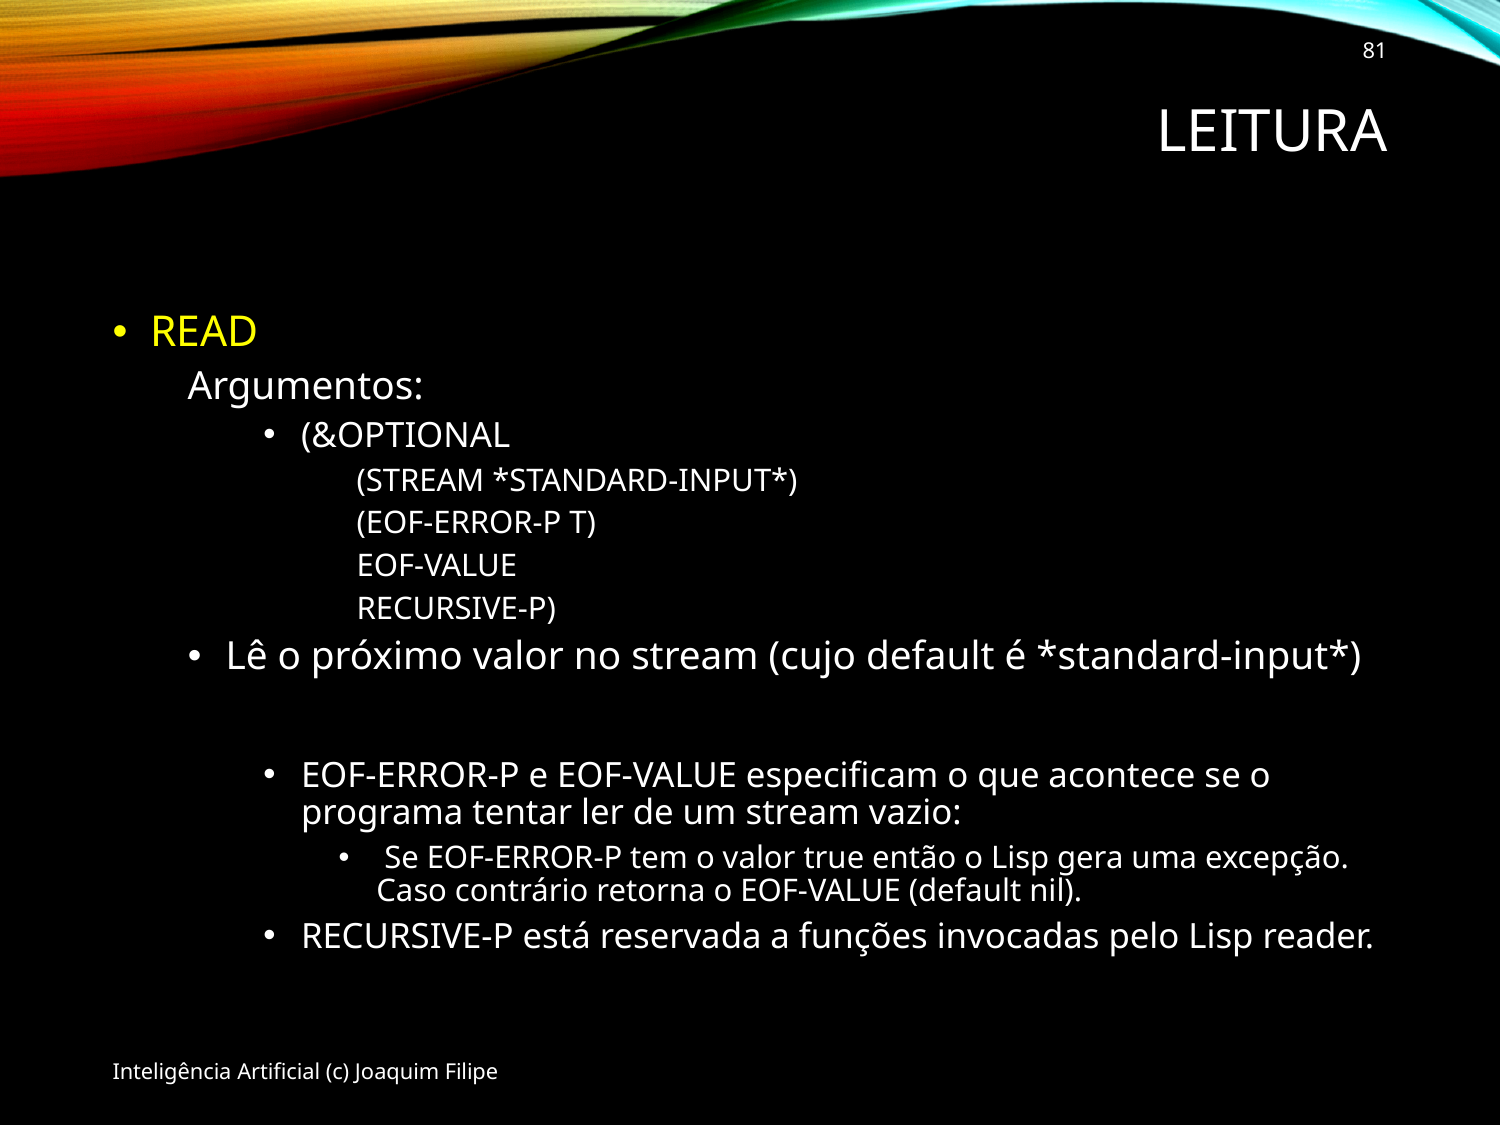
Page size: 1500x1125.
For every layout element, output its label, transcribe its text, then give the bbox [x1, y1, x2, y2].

picture [0, 0, 1500, 178]
slide_number 81 [1078, 21, 1403, 82]
list READ Argumentos: (&OPTIONAL (STREAM *STANDARD-INPUT*) (EOF-ERROR-P T) EOF-VALUE RECURSIVE-P) Lê o próximo valor no stream (cujo default é *standard-input*) EOF-ERROR-P e EOF-VALUE especificam o que acontece se o programa tentar ler de um stream vazio: Se EOF-ERROR-P tem o valor true então o Lisp gera uma excepção. Caso contrário retorna o EOF-VALUE (default nil). RECURSIVE-P está reservada a funções invocadas pelo Lisp reader. [97, 302, 1403, 1028]
footer Inteligência Artificial (c) Joaquim Filipe [97, 1042, 1030, 1103]
title Leitura [277, 93, 1403, 244]
